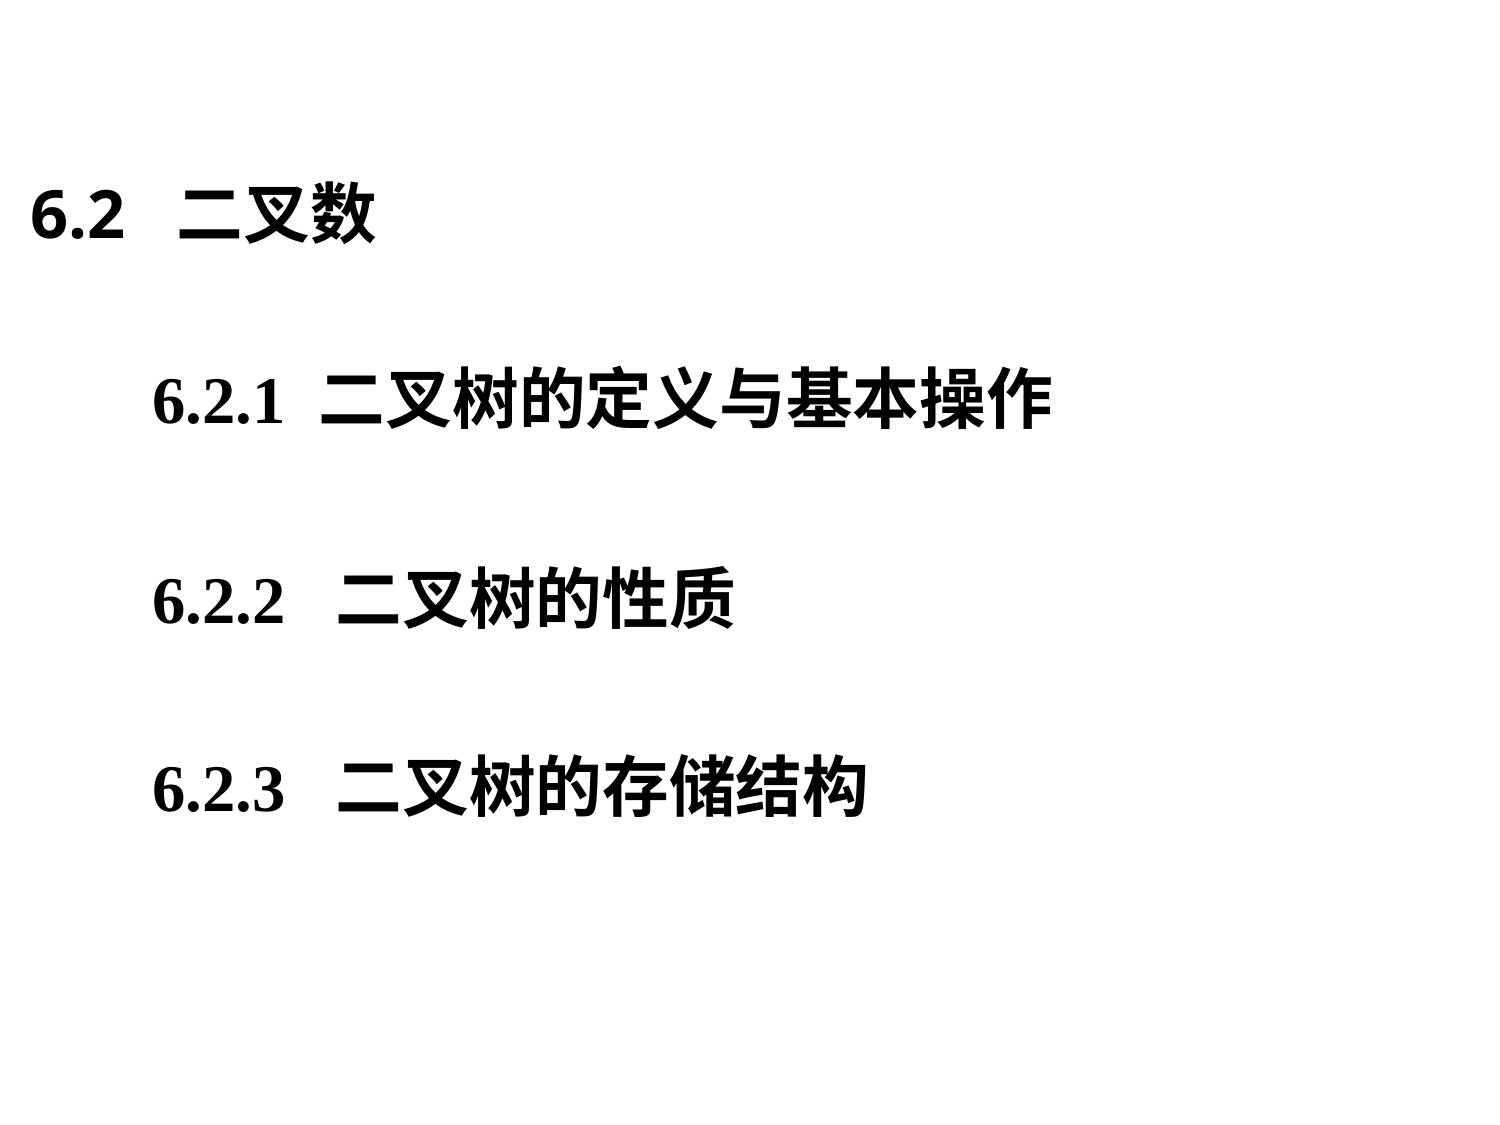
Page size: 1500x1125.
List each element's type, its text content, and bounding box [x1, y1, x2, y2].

text_box 6.2.3 二叉树的存储结构 [137, 737, 1363, 833]
text_box 6.2 二叉数 [15, 164, 1316, 260]
text_box 6.2.2 二叉树的性质 [137, 549, 1400, 645]
text_box 6.2.1 二叉树的定义与基本操作 [137, 349, 1413, 445]
